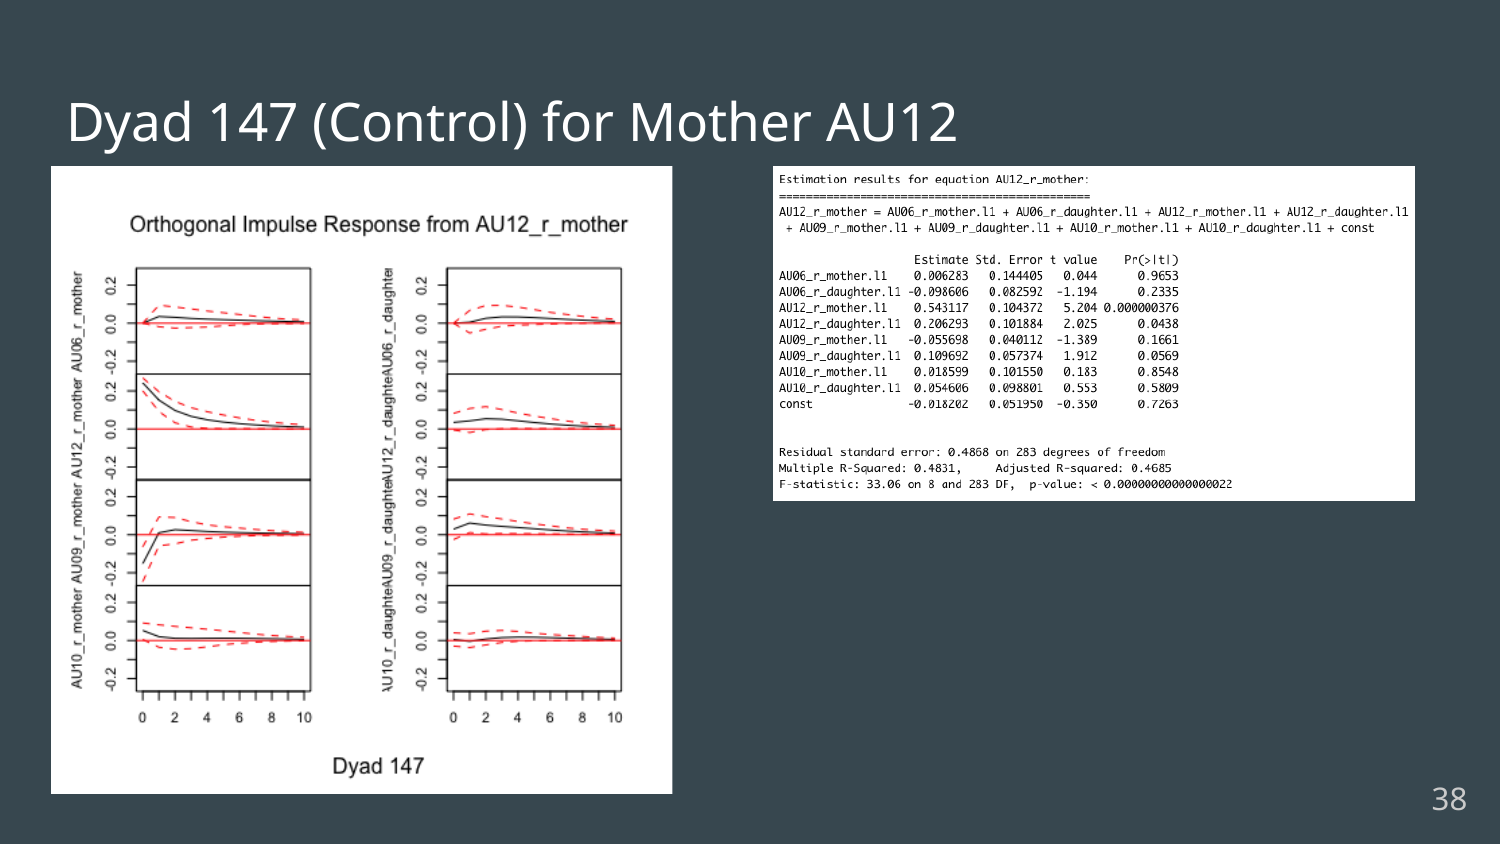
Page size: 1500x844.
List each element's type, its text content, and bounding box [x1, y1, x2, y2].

slide_number ‹#› [1392, 767, 1483, 833]
picture [772, 166, 1415, 501]
title Dyad 147 (Control) for Mother AU12 [51, 72, 1449, 167]
picture [50, 166, 673, 794]
